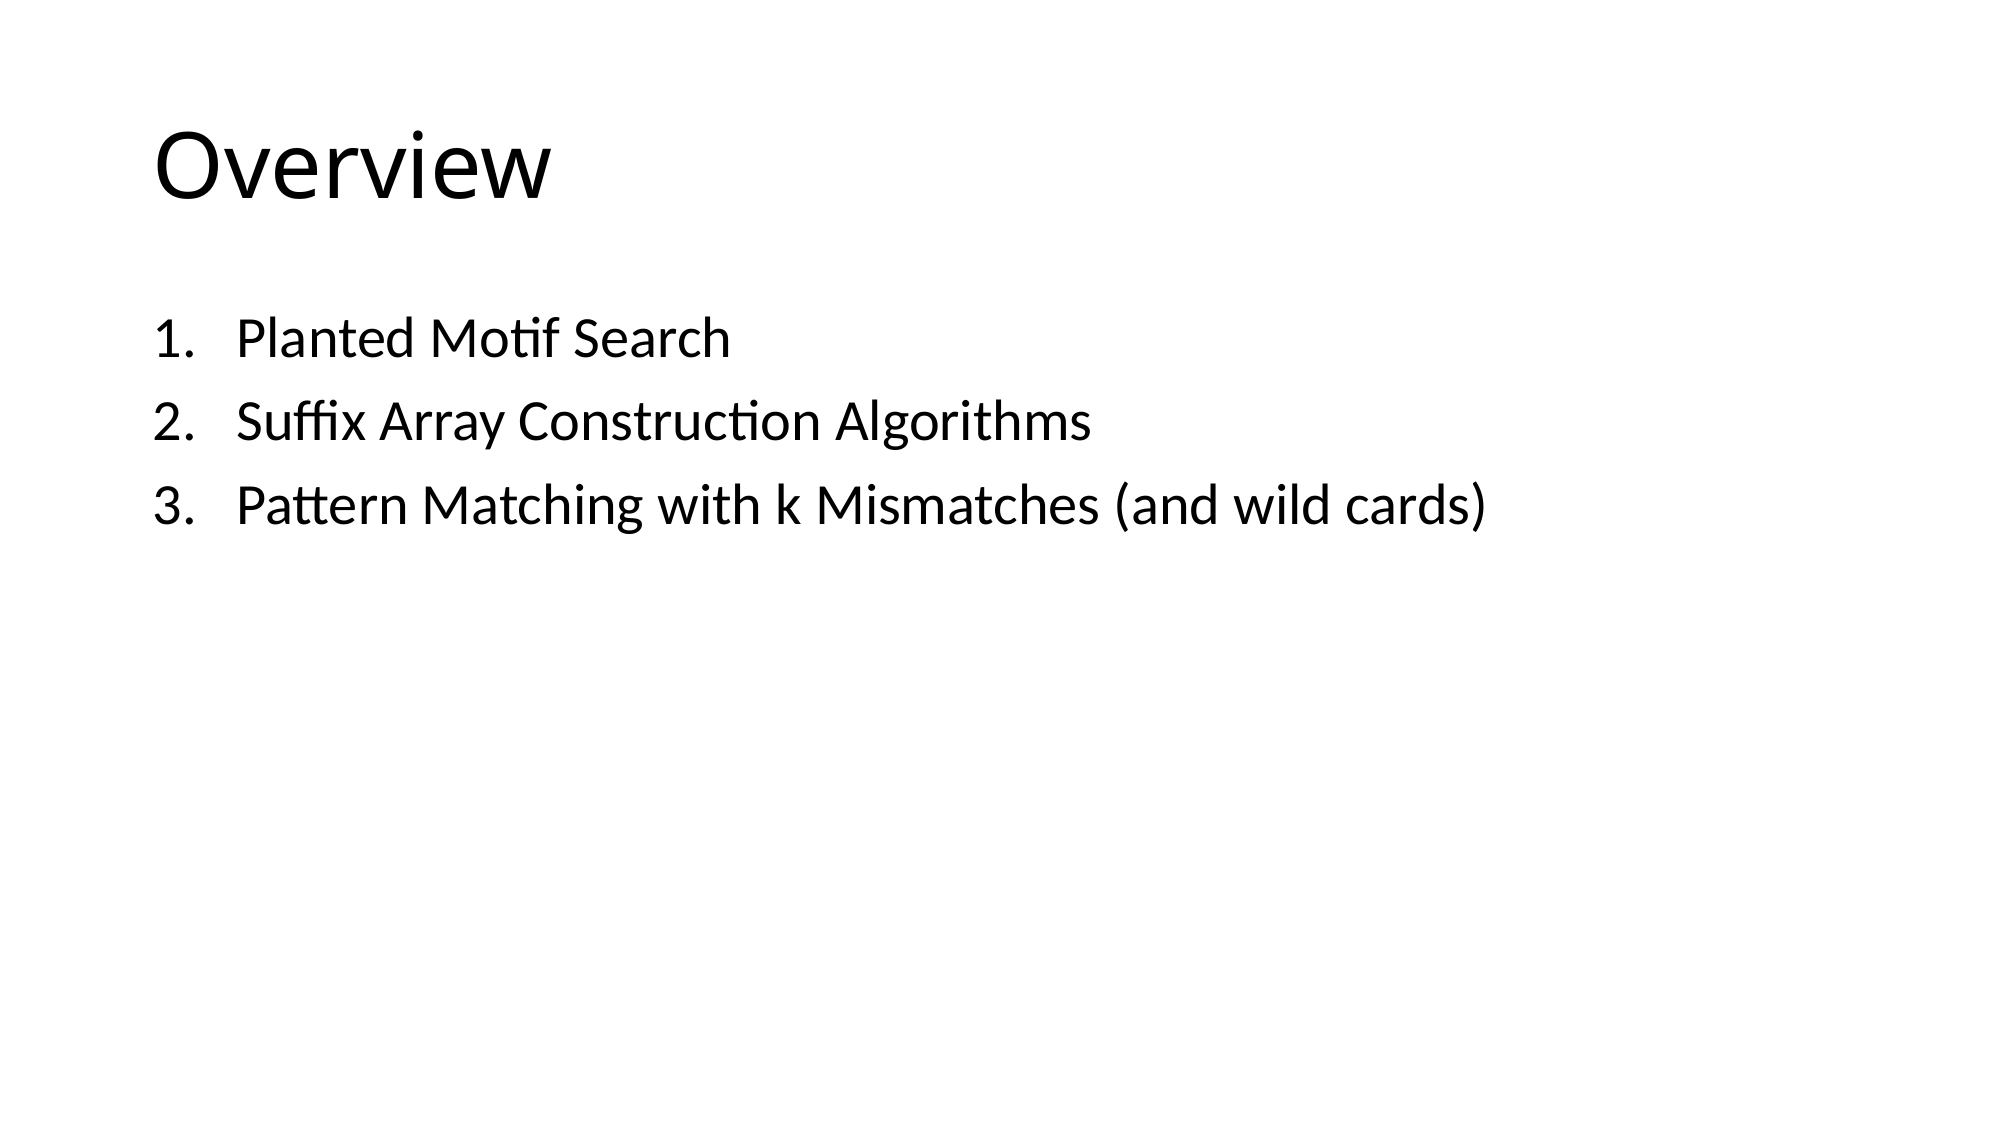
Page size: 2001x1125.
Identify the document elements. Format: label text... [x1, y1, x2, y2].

title Overview [137, 59, 1863, 278]
list Planted Motif Search Suffix Array Construction Algorithms Pattern Matching with k Mismatches (and wild cards) [137, 299, 1863, 1014]
